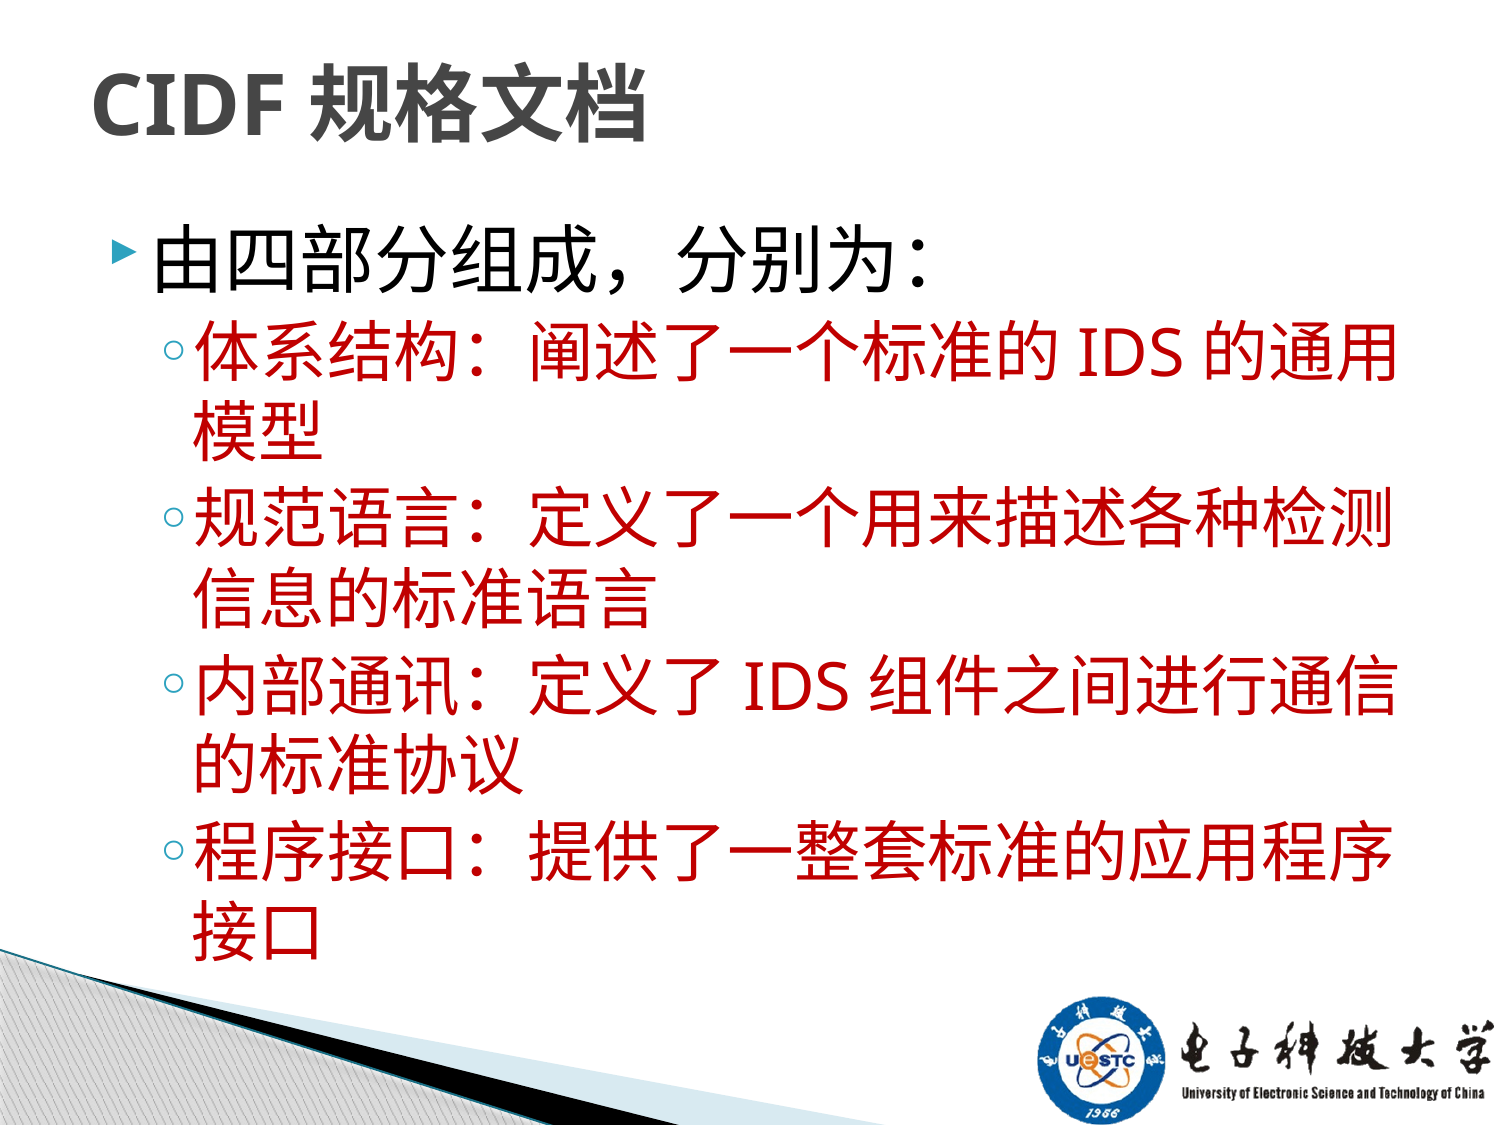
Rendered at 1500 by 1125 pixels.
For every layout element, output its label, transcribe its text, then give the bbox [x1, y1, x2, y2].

title CIDF规格文档 [75, 7, 1425, 195]
list 由四部分组成，分别为： 体系结构：阐述了一个标准的IDS的通用模型 规范语言：定义了一个用来描述各种检测信息的标准语言 内部通讯：定义了IDS组件之间进行通信的标准协议 程序接口：提供了一整套标准的应用程序接口 [75, 205, 1425, 1049]
picture [1037, 995, 1495, 1125]
